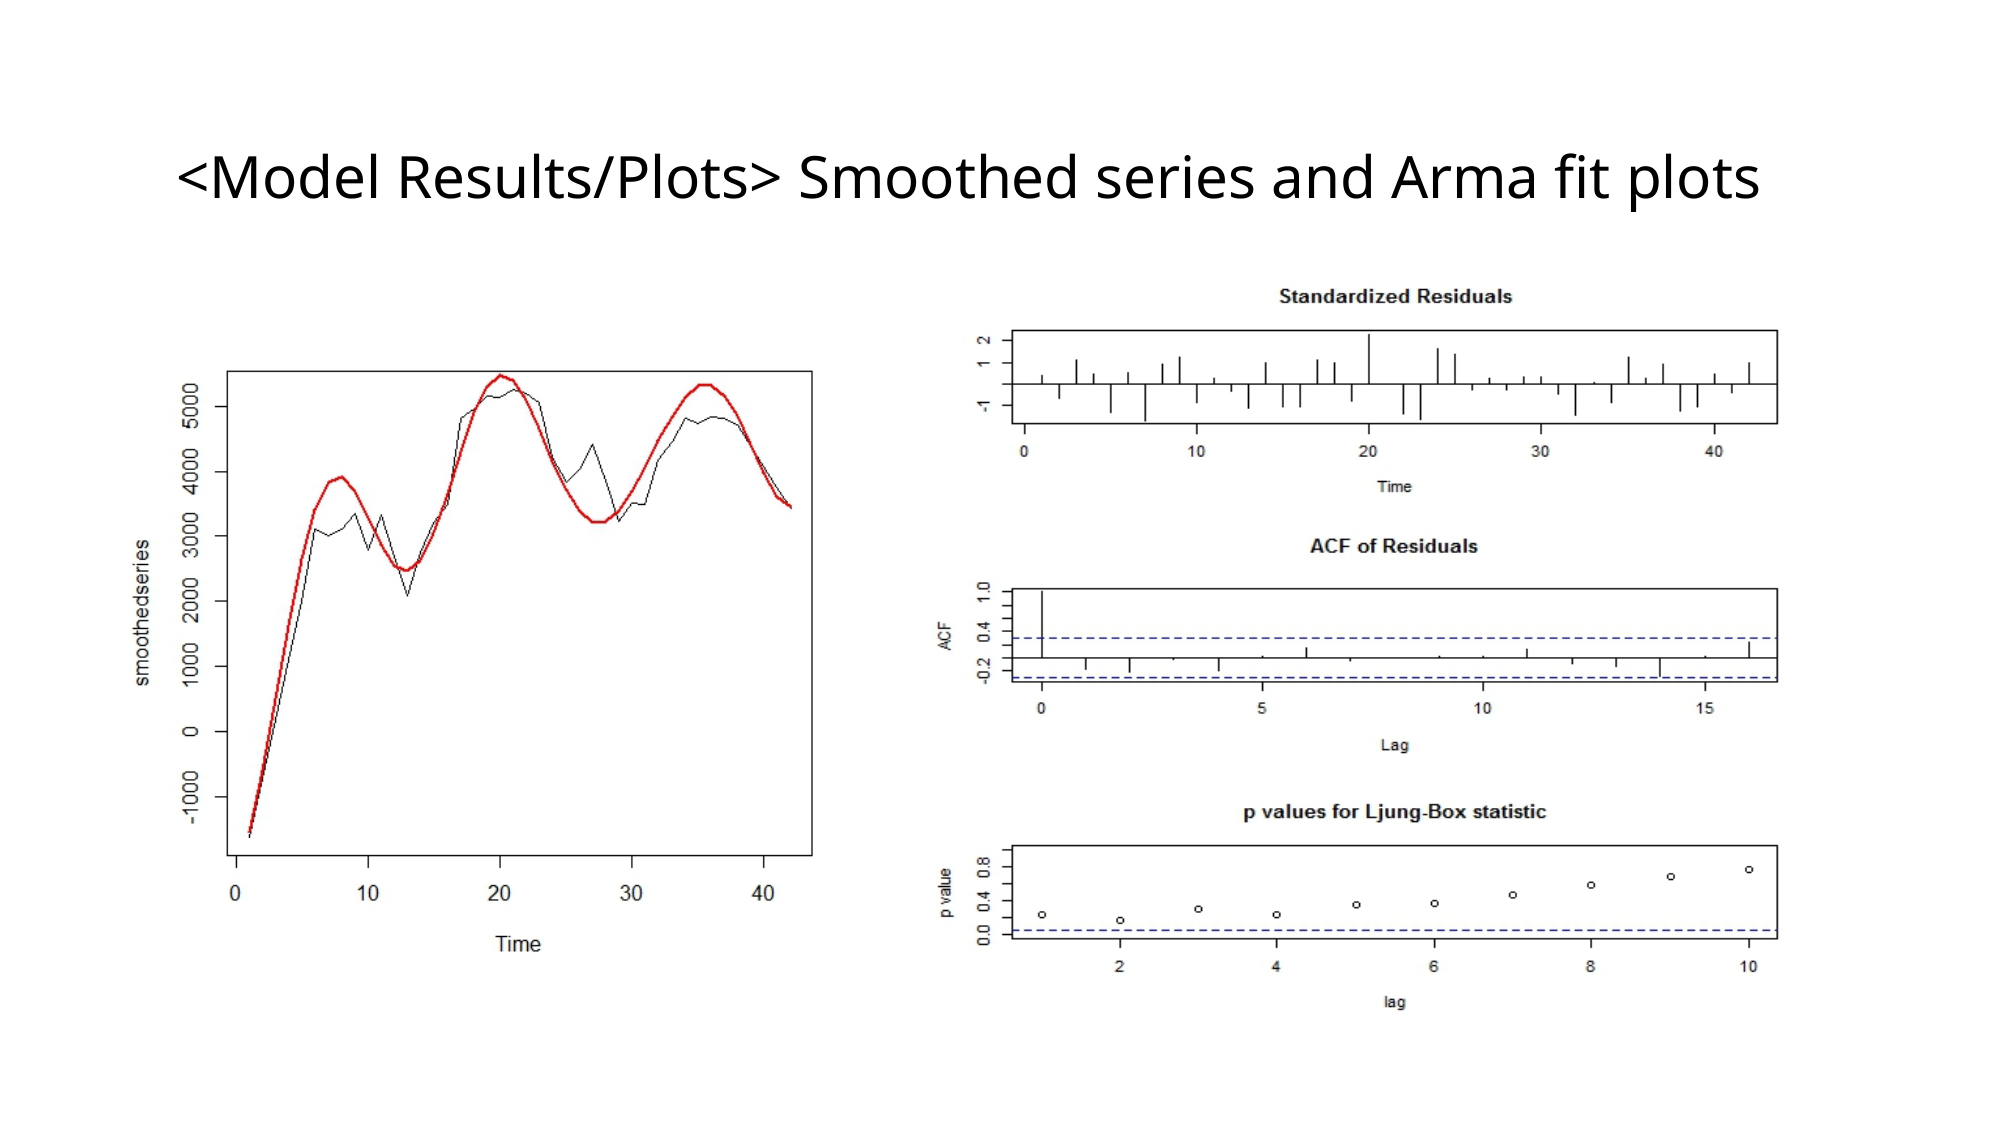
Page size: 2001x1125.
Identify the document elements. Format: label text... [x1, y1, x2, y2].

picture [125, 269, 865, 983]
text_box <Model Results/Plots> Smoothed series and Arma fit plots [137, 59, 1863, 278]
picture [932, 258, 1819, 1030]
